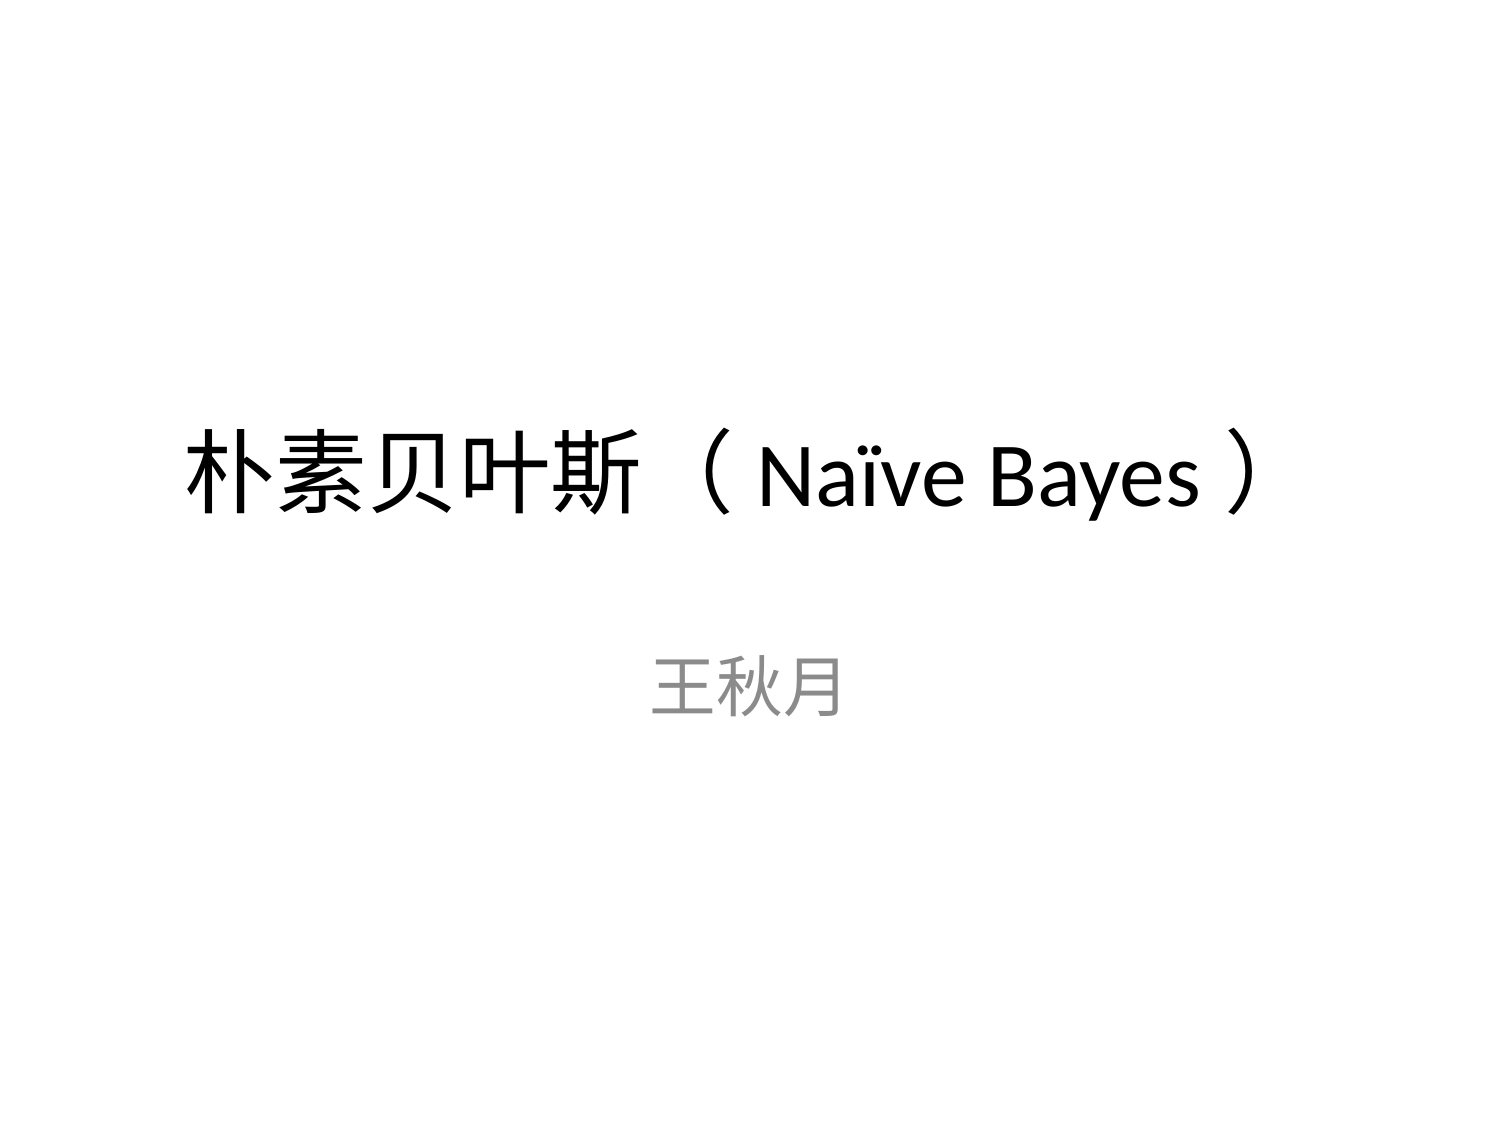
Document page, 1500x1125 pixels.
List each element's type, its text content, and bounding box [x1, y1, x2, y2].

title 朴素贝叶斯（Naïve Bayes） [112, 349, 1388, 591]
subtitle 王秋月 [225, 637, 1275, 925]
